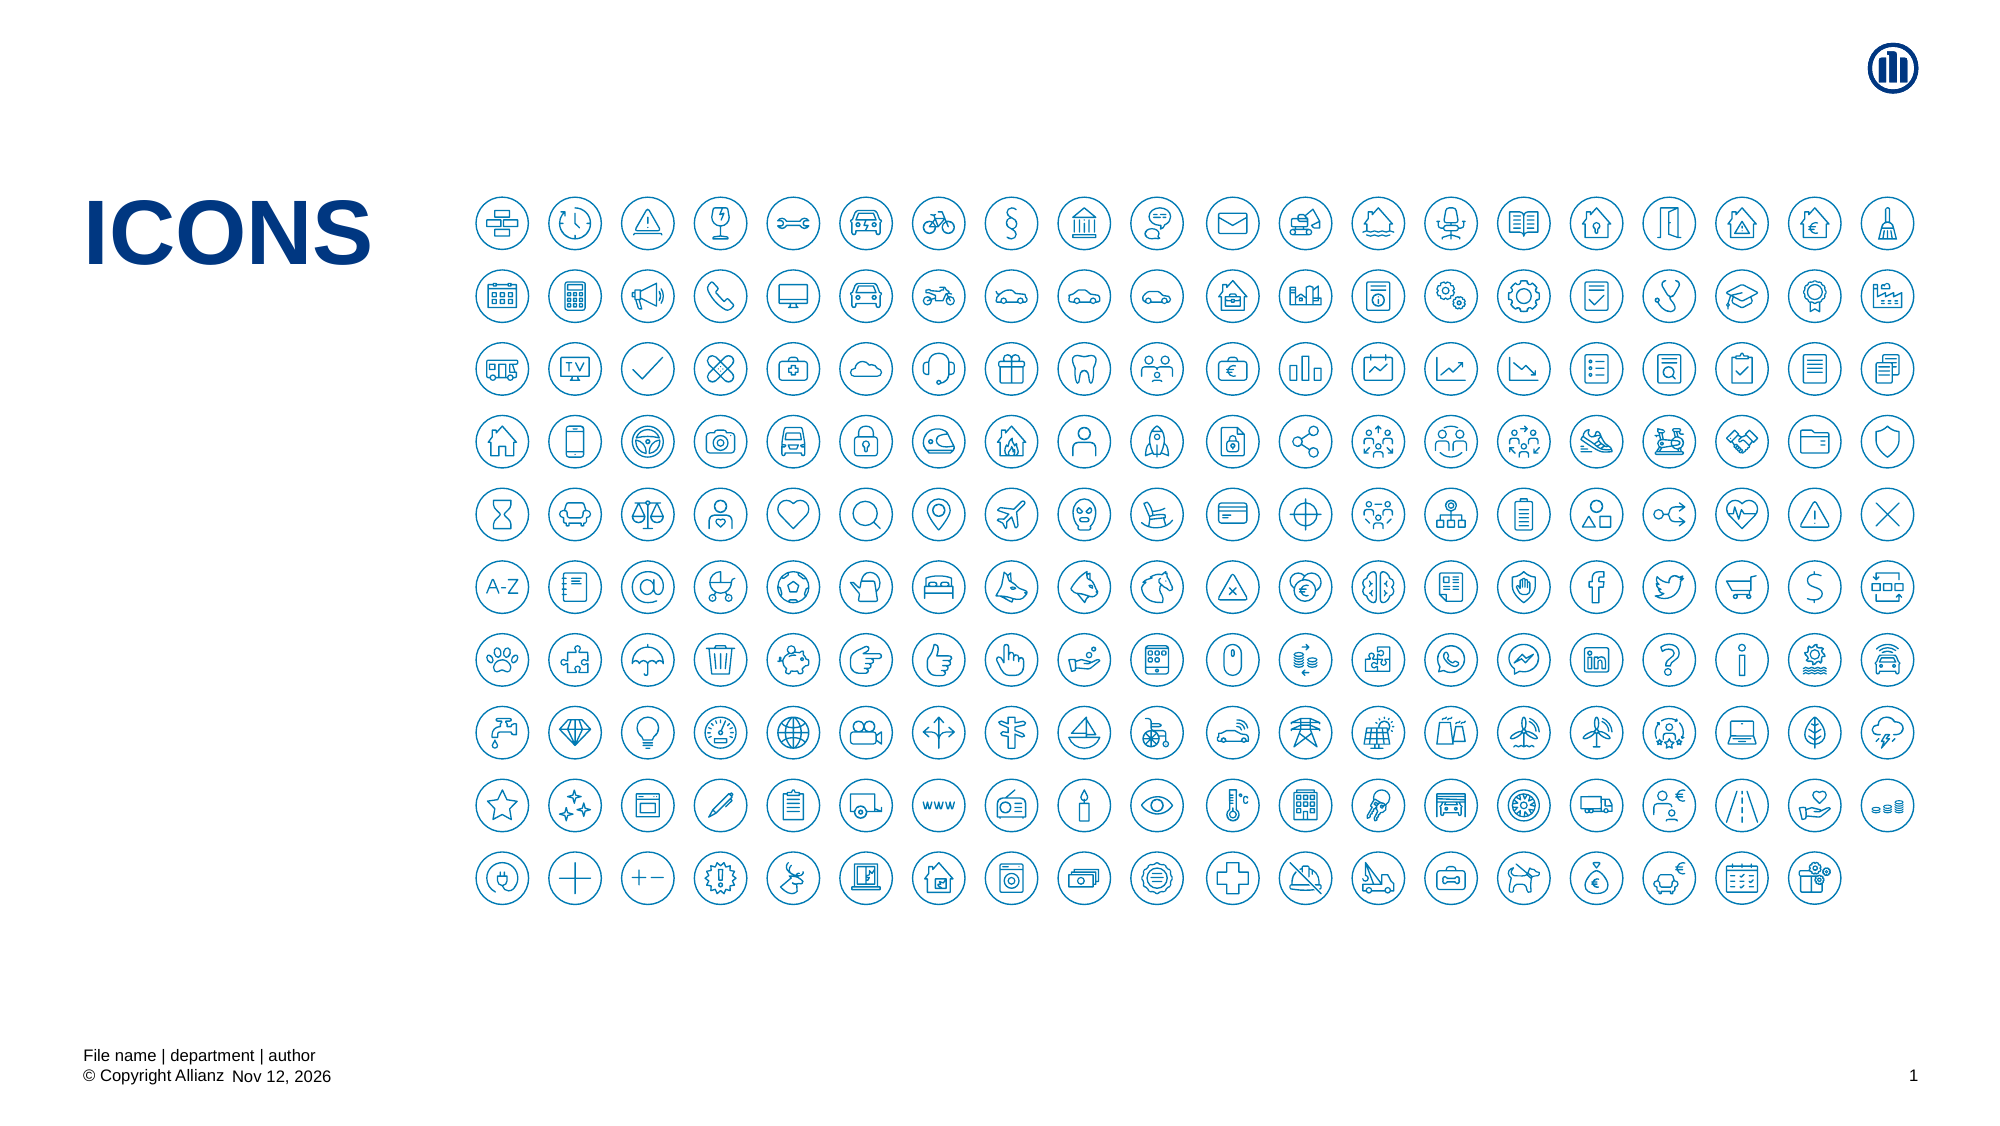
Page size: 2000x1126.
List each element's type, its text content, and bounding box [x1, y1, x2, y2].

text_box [1714, 632, 1770, 688]
title ICONS [83, 125, 398, 350]
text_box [1496, 341, 1552, 397]
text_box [1423, 632, 1479, 688]
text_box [1423, 196, 1479, 251]
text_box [475, 778, 530, 833]
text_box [547, 705, 603, 760]
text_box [1351, 414, 1406, 469]
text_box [1714, 414, 1770, 469]
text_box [620, 851, 676, 906]
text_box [1860, 414, 1915, 469]
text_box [1129, 705, 1185, 760]
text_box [766, 341, 821, 397]
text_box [1129, 851, 1185, 906]
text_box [1278, 268, 1333, 324]
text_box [1787, 778, 1842, 833]
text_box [1351, 268, 1406, 324]
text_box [1496, 268, 1552, 324]
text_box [1278, 559, 1333, 615]
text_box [475, 705, 530, 760]
footer File name | department | author [83, 1044, 1004, 1066]
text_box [1569, 268, 1624, 324]
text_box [620, 778, 676, 833]
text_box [693, 632, 748, 688]
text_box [1278, 778, 1333, 833]
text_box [766, 778, 821, 833]
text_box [1860, 705, 1915, 760]
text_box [1860, 632, 1915, 688]
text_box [911, 414, 966, 469]
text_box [1423, 705, 1479, 760]
text_box [1787, 196, 1842, 251]
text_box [1860, 196, 1915, 251]
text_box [1642, 341, 1697, 397]
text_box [620, 559, 676, 615]
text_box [620, 632, 676, 688]
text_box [1205, 414, 1261, 469]
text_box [838, 196, 894, 251]
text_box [1569, 559, 1624, 615]
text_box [1423, 778, 1479, 833]
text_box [693, 414, 748, 469]
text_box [766, 196, 821, 251]
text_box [475, 196, 530, 251]
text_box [984, 632, 1039, 688]
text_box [1496, 632, 1552, 688]
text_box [911, 705, 966, 760]
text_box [1569, 341, 1624, 397]
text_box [1787, 705, 1842, 760]
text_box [1787, 559, 1842, 615]
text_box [1129, 559, 1185, 615]
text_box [984, 414, 1039, 469]
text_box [620, 705, 676, 760]
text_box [838, 414, 894, 469]
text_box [911, 632, 966, 688]
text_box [1351, 705, 1406, 760]
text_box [911, 268, 966, 324]
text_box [1496, 778, 1552, 833]
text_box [1714, 268, 1770, 324]
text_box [838, 705, 894, 760]
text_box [1129, 196, 1185, 251]
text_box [766, 851, 821, 906]
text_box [1642, 487, 1697, 542]
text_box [1642, 705, 1697, 760]
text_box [1569, 778, 1624, 833]
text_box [766, 268, 821, 324]
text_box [1787, 850, 1842, 906]
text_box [693, 778, 748, 833]
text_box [1205, 705, 1261, 760]
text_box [766, 705, 821, 760]
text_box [1423, 268, 1479, 324]
slide_number 17-Dec-19 [232, 1066, 447, 1086]
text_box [1057, 268, 1112, 324]
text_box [1714, 705, 1770, 760]
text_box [693, 705, 748, 760]
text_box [1642, 268, 1697, 324]
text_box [838, 341, 894, 397]
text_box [1351, 851, 1406, 906]
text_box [620, 341, 676, 397]
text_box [838, 559, 894, 615]
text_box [693, 268, 748, 324]
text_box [547, 414, 603, 469]
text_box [1860, 341, 1915, 397]
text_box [766, 559, 821, 615]
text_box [1205, 632, 1261, 688]
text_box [547, 851, 603, 906]
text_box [620, 196, 676, 251]
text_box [1496, 705, 1552, 760]
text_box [547, 632, 603, 688]
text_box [620, 487, 676, 542]
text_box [1714, 341, 1770, 397]
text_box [1057, 559, 1112, 615]
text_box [693, 851, 748, 906]
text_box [984, 559, 1039, 615]
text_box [911, 559, 966, 615]
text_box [911, 487, 966, 542]
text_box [475, 341, 530, 397]
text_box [1205, 196, 1261, 251]
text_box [838, 851, 894, 906]
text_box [1129, 632, 1185, 688]
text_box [693, 487, 748, 542]
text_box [620, 414, 676, 469]
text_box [1569, 196, 1624, 251]
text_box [1351, 559, 1406, 615]
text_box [1714, 487, 1770, 542]
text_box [911, 778, 966, 833]
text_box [1496, 414, 1552, 469]
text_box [1129, 778, 1185, 833]
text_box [1569, 851, 1624, 906]
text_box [1205, 778, 1261, 833]
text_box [547, 196, 603, 251]
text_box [838, 487, 894, 542]
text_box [1057, 778, 1112, 833]
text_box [1205, 487, 1261, 542]
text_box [1642, 414, 1697, 469]
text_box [1351, 341, 1406, 397]
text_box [1057, 851, 1112, 906]
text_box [693, 341, 748, 397]
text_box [838, 268, 894, 324]
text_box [1642, 196, 1697, 251]
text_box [1205, 559, 1261, 615]
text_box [984, 341, 1039, 397]
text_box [475, 559, 530, 615]
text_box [911, 196, 966, 251]
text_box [1787, 414, 1842, 469]
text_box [1423, 851, 1479, 906]
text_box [1860, 778, 1915, 833]
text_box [984, 851, 1039, 906]
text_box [547, 341, 603, 397]
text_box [1351, 196, 1406, 251]
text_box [1057, 414, 1112, 469]
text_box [1278, 705, 1333, 760]
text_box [1787, 268, 1842, 324]
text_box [1278, 632, 1333, 688]
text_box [1423, 559, 1479, 615]
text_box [1351, 778, 1406, 833]
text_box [693, 559, 748, 615]
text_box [1057, 632, 1112, 688]
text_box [1496, 487, 1552, 542]
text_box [1496, 559, 1552, 615]
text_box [1351, 632, 1406, 688]
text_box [1278, 414, 1333, 469]
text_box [1129, 341, 1185, 397]
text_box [693, 196, 748, 251]
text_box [838, 632, 894, 688]
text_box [1057, 341, 1112, 397]
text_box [1860, 268, 1915, 324]
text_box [1569, 414, 1624, 469]
slide_number 1 [1834, 1065, 1919, 1126]
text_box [1057, 705, 1112, 760]
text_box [1569, 487, 1624, 542]
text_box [1569, 705, 1624, 760]
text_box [1714, 559, 1770, 615]
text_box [1423, 487, 1479, 542]
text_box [1129, 414, 1185, 469]
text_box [1205, 268, 1261, 324]
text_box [1205, 341, 1261, 397]
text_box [1496, 851, 1552, 906]
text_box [1423, 414, 1479, 469]
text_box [1860, 559, 1915, 615]
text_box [984, 268, 1039, 324]
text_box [475, 851, 530, 906]
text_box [984, 778, 1039, 833]
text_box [984, 196, 1039, 251]
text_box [1351, 487, 1406, 542]
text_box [1278, 487, 1333, 542]
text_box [1642, 851, 1697, 906]
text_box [475, 414, 530, 469]
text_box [766, 414, 821, 469]
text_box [1714, 850, 1770, 906]
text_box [1642, 559, 1697, 615]
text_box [911, 341, 966, 397]
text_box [1787, 632, 1842, 688]
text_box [1205, 851, 1261, 906]
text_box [766, 632, 821, 688]
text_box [620, 268, 676, 324]
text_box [1860, 487, 1915, 542]
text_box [1057, 487, 1112, 542]
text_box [1278, 851, 1333, 906]
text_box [766, 487, 821, 542]
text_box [1642, 778, 1697, 833]
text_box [547, 487, 603, 542]
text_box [1569, 632, 1624, 688]
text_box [547, 559, 603, 615]
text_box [1642, 632, 1697, 688]
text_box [475, 632, 530, 688]
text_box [475, 487, 530, 542]
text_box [911, 851, 966, 906]
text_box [838, 778, 894, 833]
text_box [547, 268, 603, 324]
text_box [1129, 487, 1185, 542]
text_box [475, 268, 530, 324]
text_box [1496, 196, 1552, 251]
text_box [547, 778, 603, 833]
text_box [1057, 196, 1112, 251]
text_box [984, 705, 1039, 760]
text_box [1714, 778, 1770, 833]
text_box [1278, 341, 1333, 397]
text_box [984, 487, 1039, 542]
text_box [1714, 196, 1770, 251]
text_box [1129, 268, 1185, 324]
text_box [1787, 487, 1842, 542]
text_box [1787, 341, 1842, 397]
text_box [1278, 196, 1333, 251]
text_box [1423, 341, 1479, 397]
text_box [1799, 206, 1830, 239]
